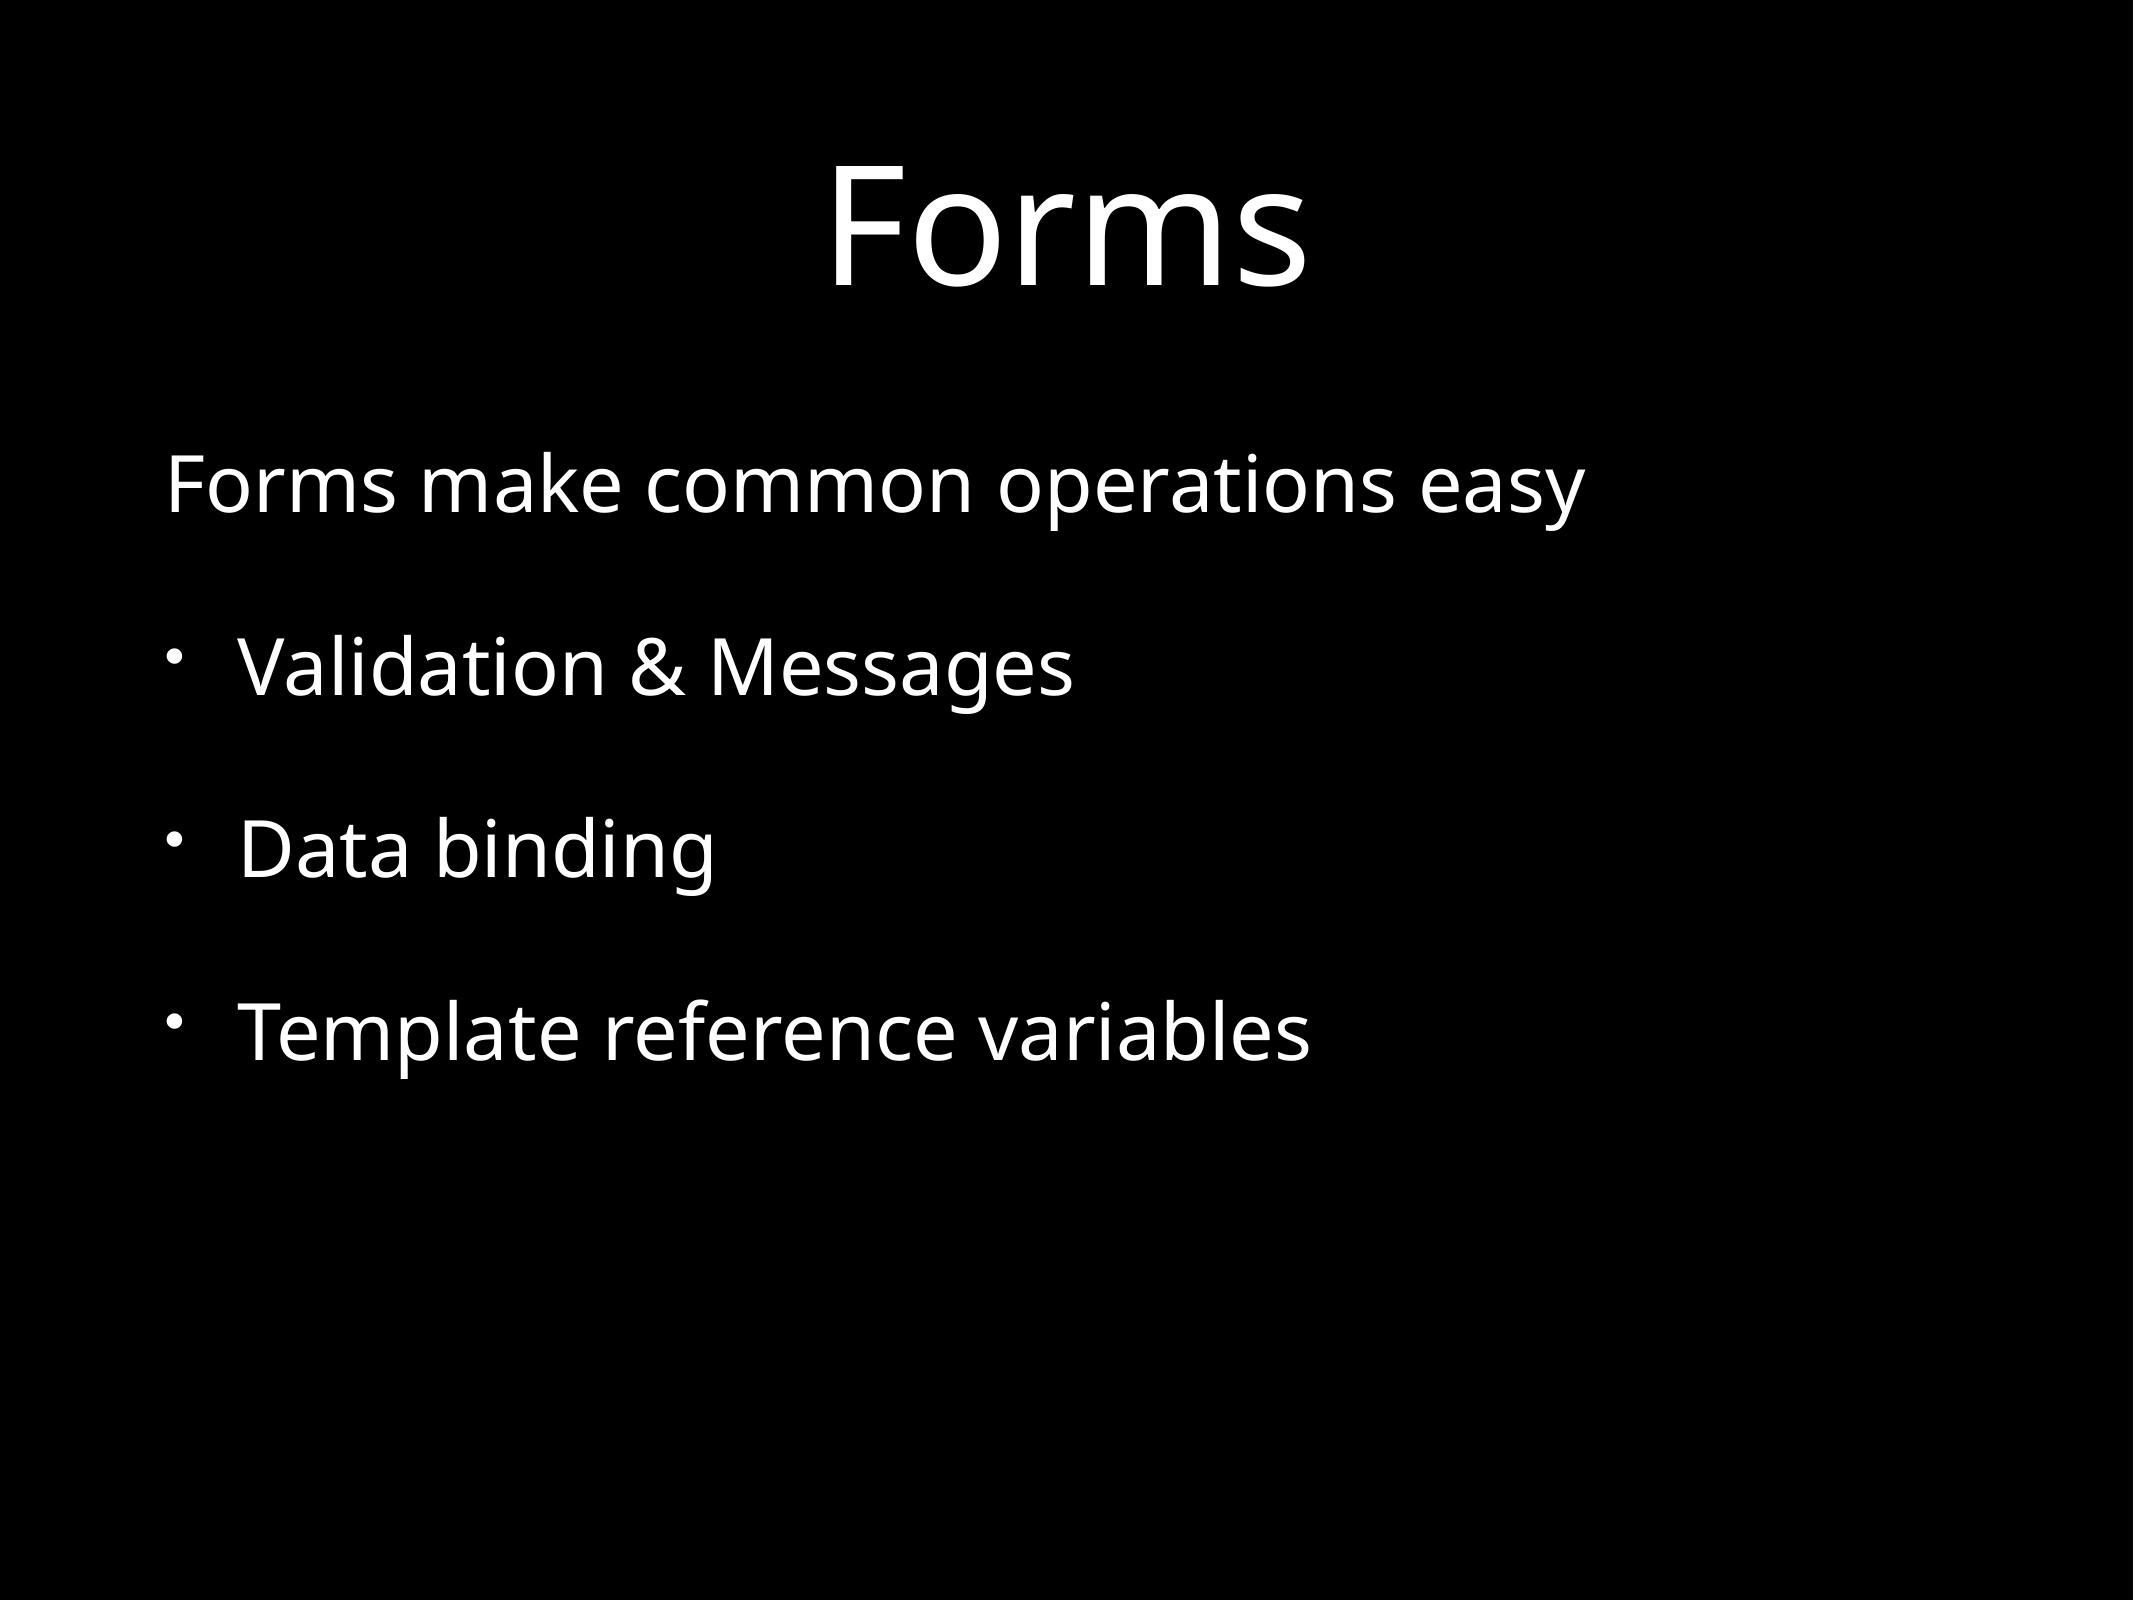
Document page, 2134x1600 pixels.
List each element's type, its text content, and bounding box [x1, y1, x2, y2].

list Forms make common operations easy Validation & Messages Data binding Template reference variables [155, 424, 1978, 1457]
title Forms [155, 41, 1978, 397]
